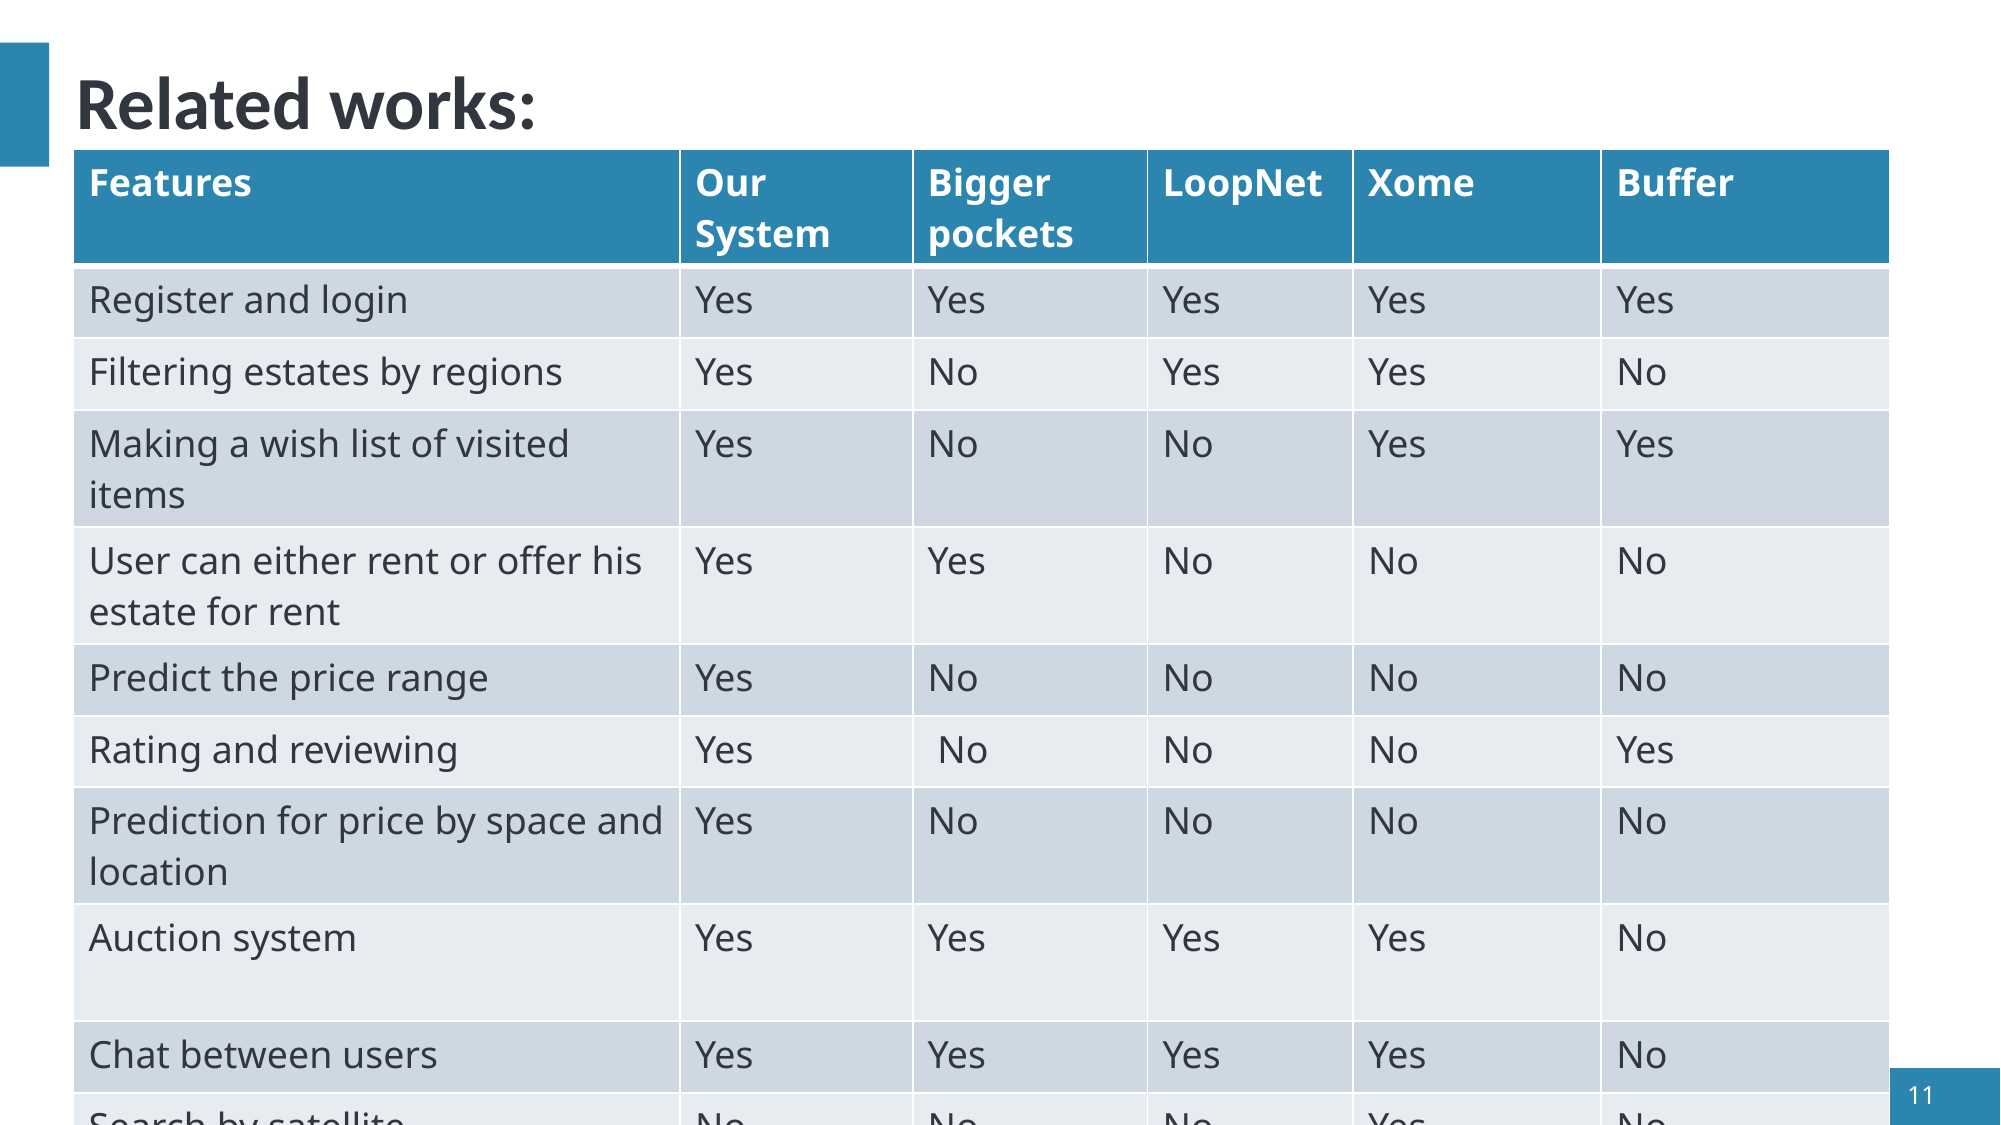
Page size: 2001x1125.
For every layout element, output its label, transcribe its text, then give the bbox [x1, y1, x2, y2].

table_cell Yes [1148, 1022, 1352, 1092]
table_cell No [1354, 717, 1600, 786]
table_cell Search by satellite [74, 1094, 679, 1125]
table_cell Chat between users [74, 1022, 679, 1092]
table_cell Yes [1148, 905, 1352, 1020]
table_cell Yes [1148, 269, 1352, 337]
table_cell No [1148, 645, 1352, 715]
table_cell No [1602, 788, 1889, 903]
title Related works: [60, 42, 1951, 168]
table_cell No [1602, 905, 1889, 1020]
table_cell No [1354, 645, 1600, 715]
table_cell Yes [681, 528, 912, 643]
table_header Features [74, 150, 679, 263]
table_cell Yes [681, 788, 912, 903]
table_cell Yes [681, 1022, 912, 1092]
table_cell No [1602, 645, 1889, 715]
table_cell Yes [1148, 339, 1352, 409]
table_cell Yes [1602, 717, 1889, 786]
table_cell Filtering estates by regions [74, 339, 679, 409]
table_cell No [914, 339, 1147, 409]
slide_number 11 [1890, 1079, 1951, 1114]
table_cell No [914, 645, 1147, 715]
table_cell No [1602, 1022, 1889, 1092]
table_cell Yes [1354, 411, 1600, 526]
table_cell Yes [1602, 269, 1889, 337]
table_cell Yes [1354, 1022, 1600, 1092]
table_cell No [914, 788, 1147, 903]
table_cell No [1602, 339, 1889, 409]
table_cell Predict the price range [74, 645, 679, 715]
table_cell Yes [1354, 1094, 1600, 1125]
table_cell Yes [681, 269, 912, 337]
table_cell No [1148, 1094, 1352, 1125]
table_cell User can either rent or offer his estate for rent [74, 528, 679, 643]
table_cell No [914, 717, 1147, 786]
table_cell Register and login [74, 269, 679, 337]
table_cell Yes [914, 905, 1147, 1020]
table_cell No [681, 1094, 912, 1125]
table_header Bigger pockets [914, 150, 1147, 263]
table_cell Making a wish list of visited items [74, 411, 679, 526]
table_cell No [1148, 788, 1352, 903]
table_cell Yes [1354, 269, 1600, 337]
table_cell No [1602, 528, 1889, 643]
table_cell Yes [681, 717, 912, 786]
table_cell Yes [681, 645, 912, 715]
table_cell Prediction for price by space and location [74, 788, 679, 903]
table_cell Yes [1354, 339, 1600, 409]
table_cell Yes [914, 1022, 1147, 1092]
table_cell No [1602, 1094, 1889, 1125]
table_cell No [1354, 788, 1600, 903]
table_cell No [1148, 717, 1352, 786]
table_cell No [914, 1094, 1147, 1125]
table_cell No [1148, 411, 1352, 526]
table_header Our System [681, 150, 912, 263]
table_cell Rating and reviewing [74, 717, 679, 786]
table_header LoopNet [1148, 150, 1352, 263]
table_cell Yes [1354, 905, 1600, 1020]
table_cell Yes [681, 411, 912, 526]
table_cell Auction system [74, 905, 679, 1020]
table_header Buffer [1602, 150, 1889, 263]
table_cell Yes [914, 269, 1147, 337]
table_cell Yes [1602, 411, 1889, 526]
table_cell No [1354, 528, 1600, 643]
table_cell No [1148, 528, 1352, 643]
table_header Xome [1354, 150, 1600, 263]
table_cell Yes [681, 905, 912, 1020]
table_cell Yes [914, 528, 1147, 643]
table_cell No [914, 411, 1147, 526]
table_cell Yes [681, 339, 912, 409]
